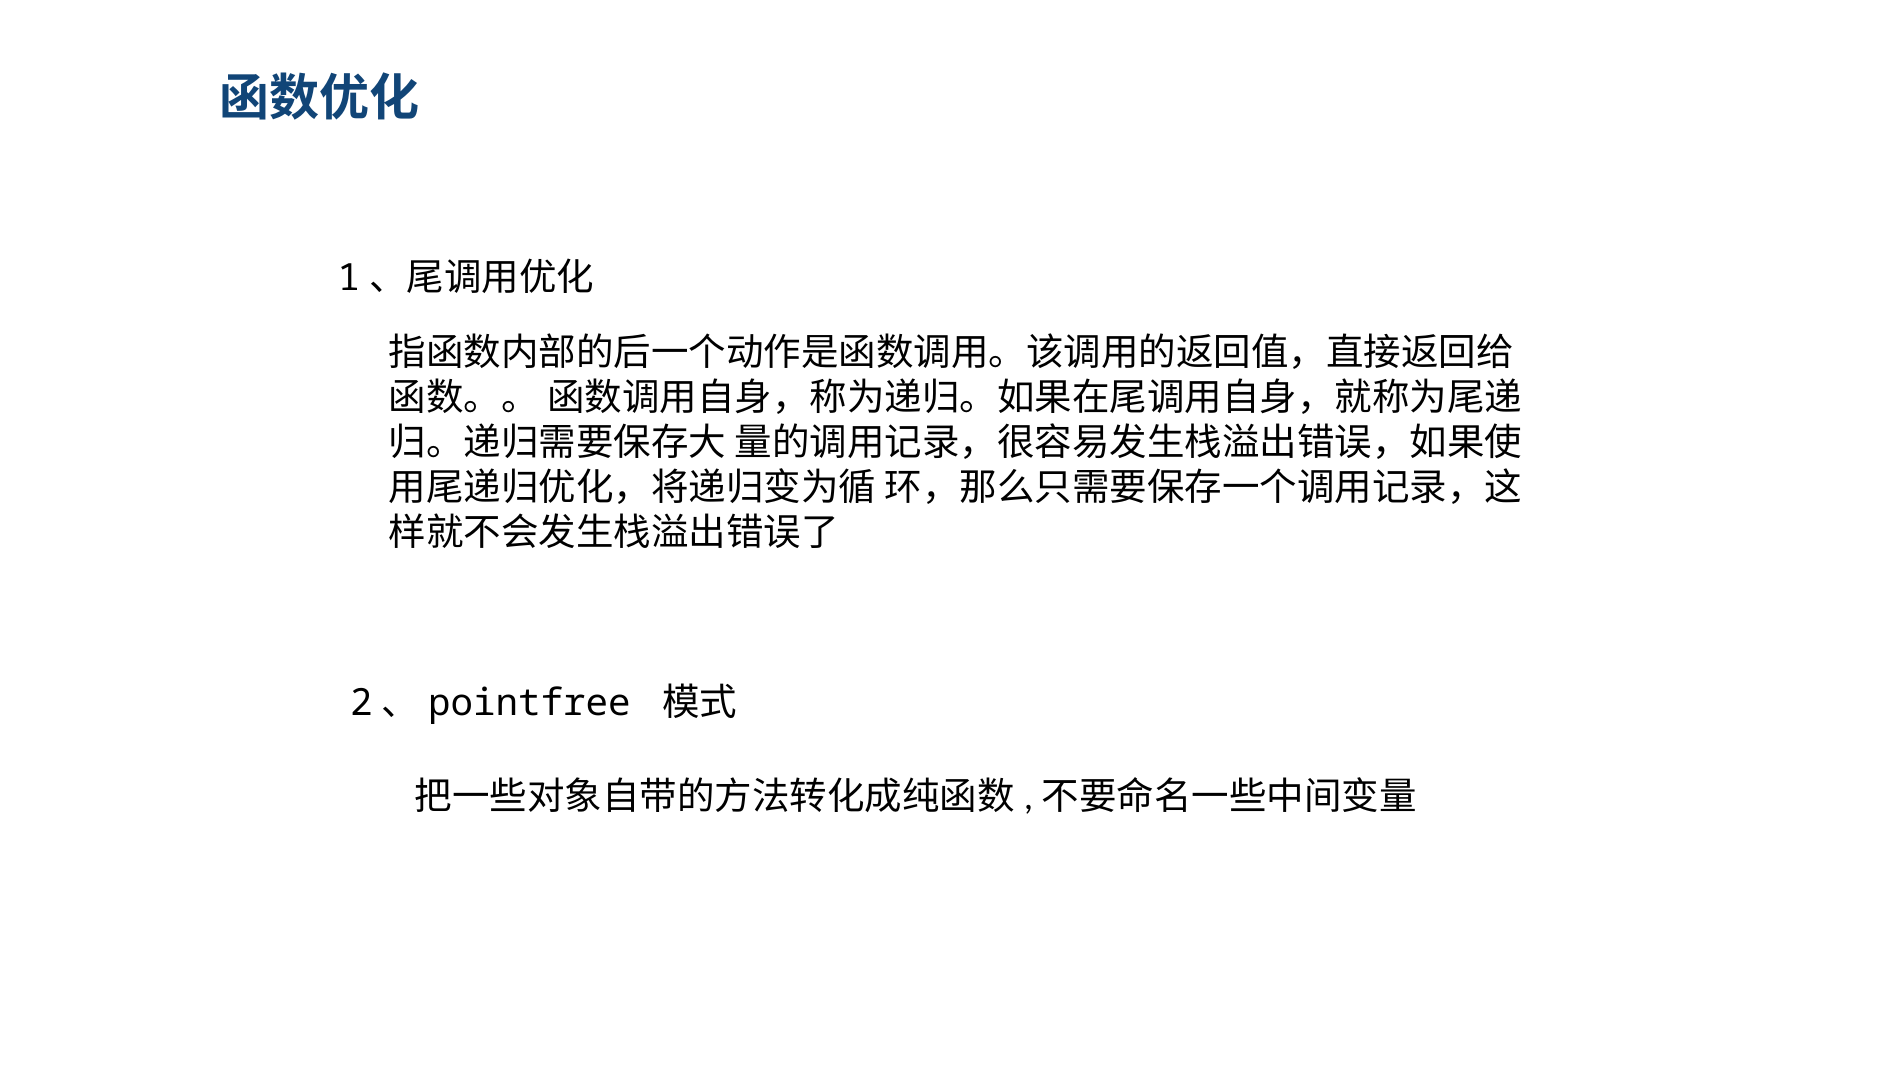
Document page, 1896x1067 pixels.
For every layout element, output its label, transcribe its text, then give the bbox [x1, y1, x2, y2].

text_box 2、pointfree 模式 [335, 670, 1736, 776]
text_box 1、尾调用优化 [322, 245, 1723, 351]
text_box 函数优化 [60, 58, 561, 133]
text_box 指函数内部的后一个动作是函数调用。该调用的返回值，直接返回给函数。。 函数调用自身，称为递归。如果在尾调用自身，就称为尾递归。递归需要保存大 量的调用记录，很容易发生栈溢出错误，如果使用尾递归优化，将递归变为循 环，那么只需要保存一个调用记录，这样就不会发生栈溢出错误了 [373, 351, 1561, 561]
text_box 把一些对象自带的方法转化成纯函数,不要命名一些中间变量 [399, 764, 1561, 825]
